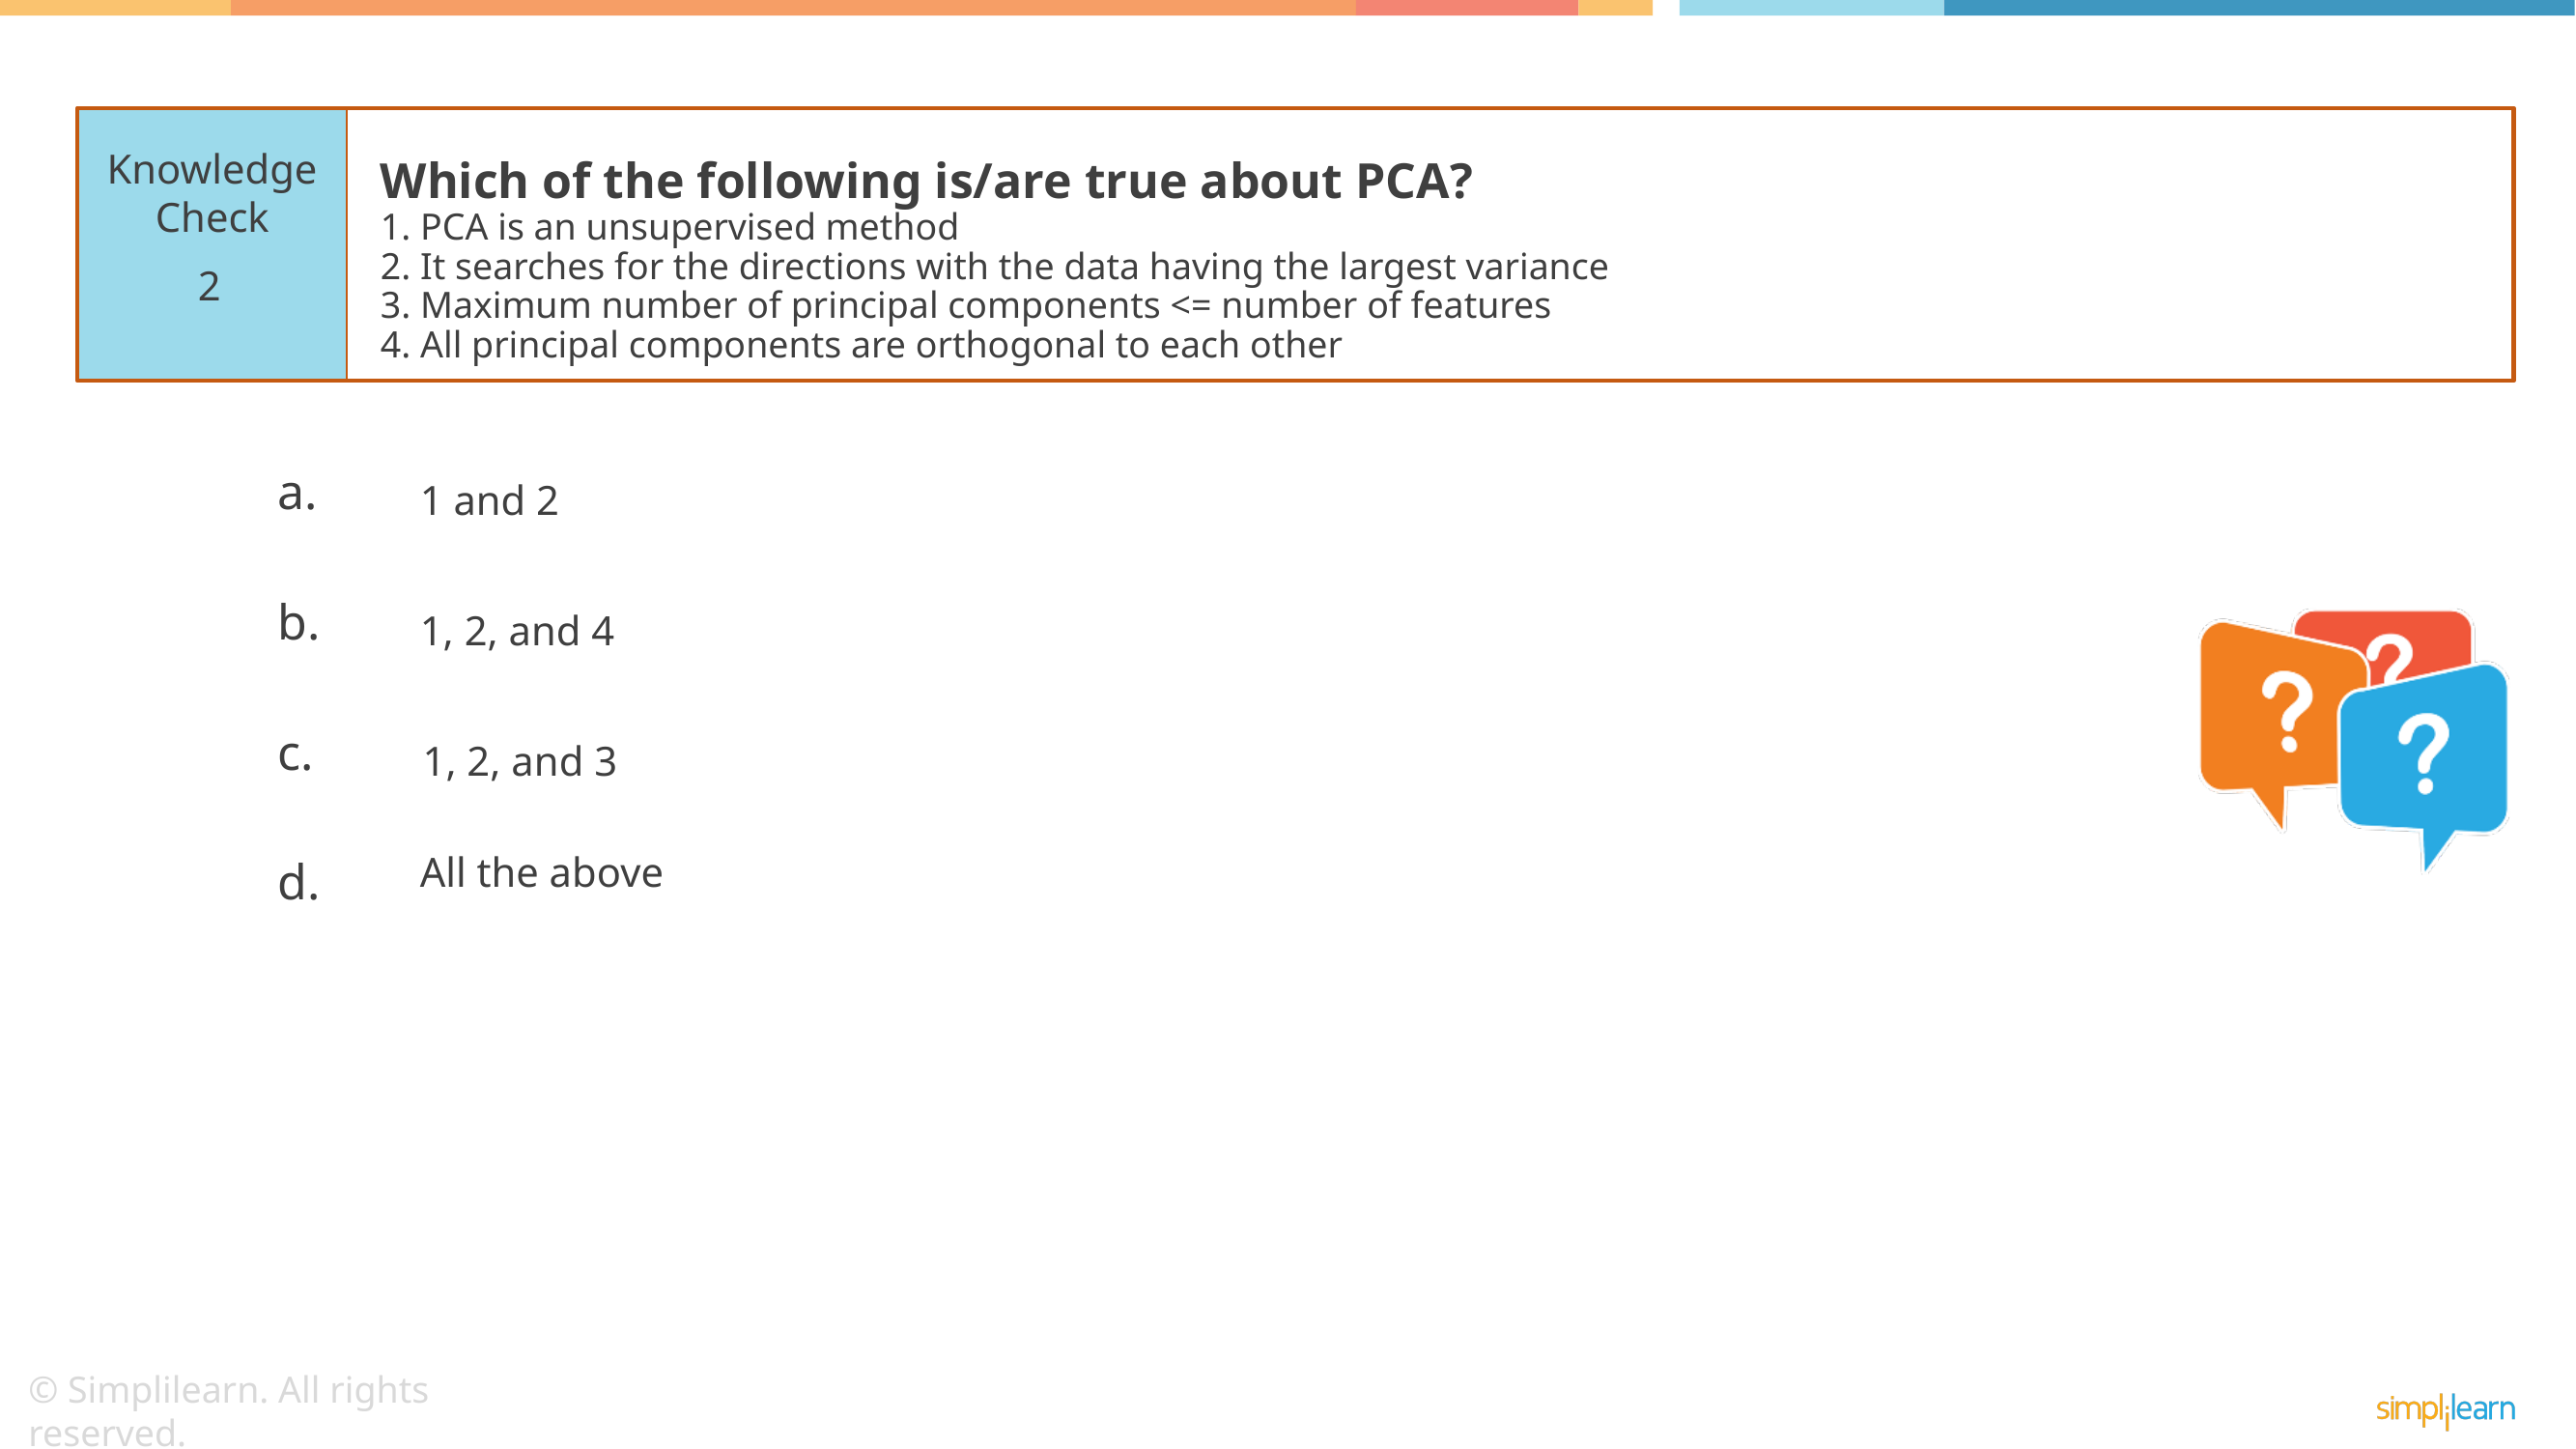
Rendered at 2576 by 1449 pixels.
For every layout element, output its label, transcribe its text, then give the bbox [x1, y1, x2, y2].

list All the above [369, 818, 2152, 931]
list 1 and 2 [369, 446, 2152, 558]
list Which of the following is/are true about PCA? 1. PCA is an unsupervised method 2. It searches for the directions with the data having the largest variance 3. Maximum number of principal components <= number of features 4. All principal components are orthogonal to each other [365, 132, 2488, 358]
picture [2375, 1391, 2516, 1434]
list 1, 2, and 3 [408, 707, 2192, 819]
text_box © Simplilearn. All rights reserved. [14, 1380, 609, 1439]
list 2 [57, 244, 326, 331]
picture [2197, 608, 2510, 875]
list 1, 2, and 4 [369, 577, 2152, 689]
